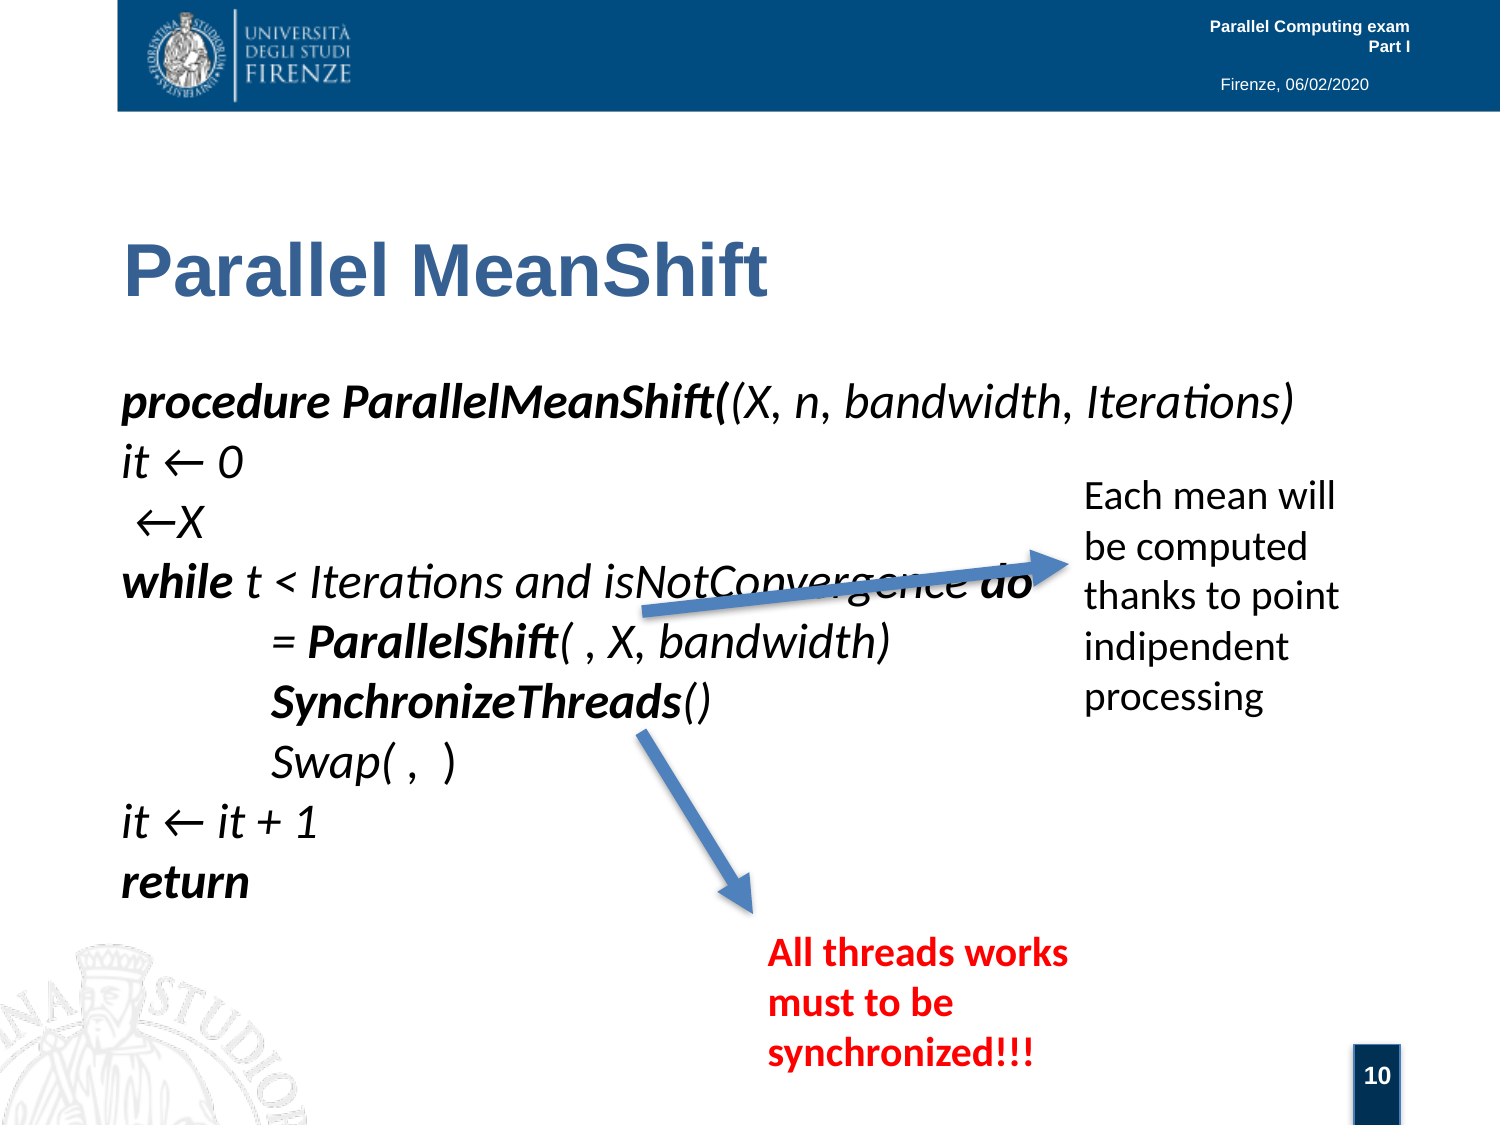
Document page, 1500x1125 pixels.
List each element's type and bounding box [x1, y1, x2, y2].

picture [0, 0, 1500, 1125]
text_box [641, 563, 1070, 612]
text_box [640, 731, 754, 915]
